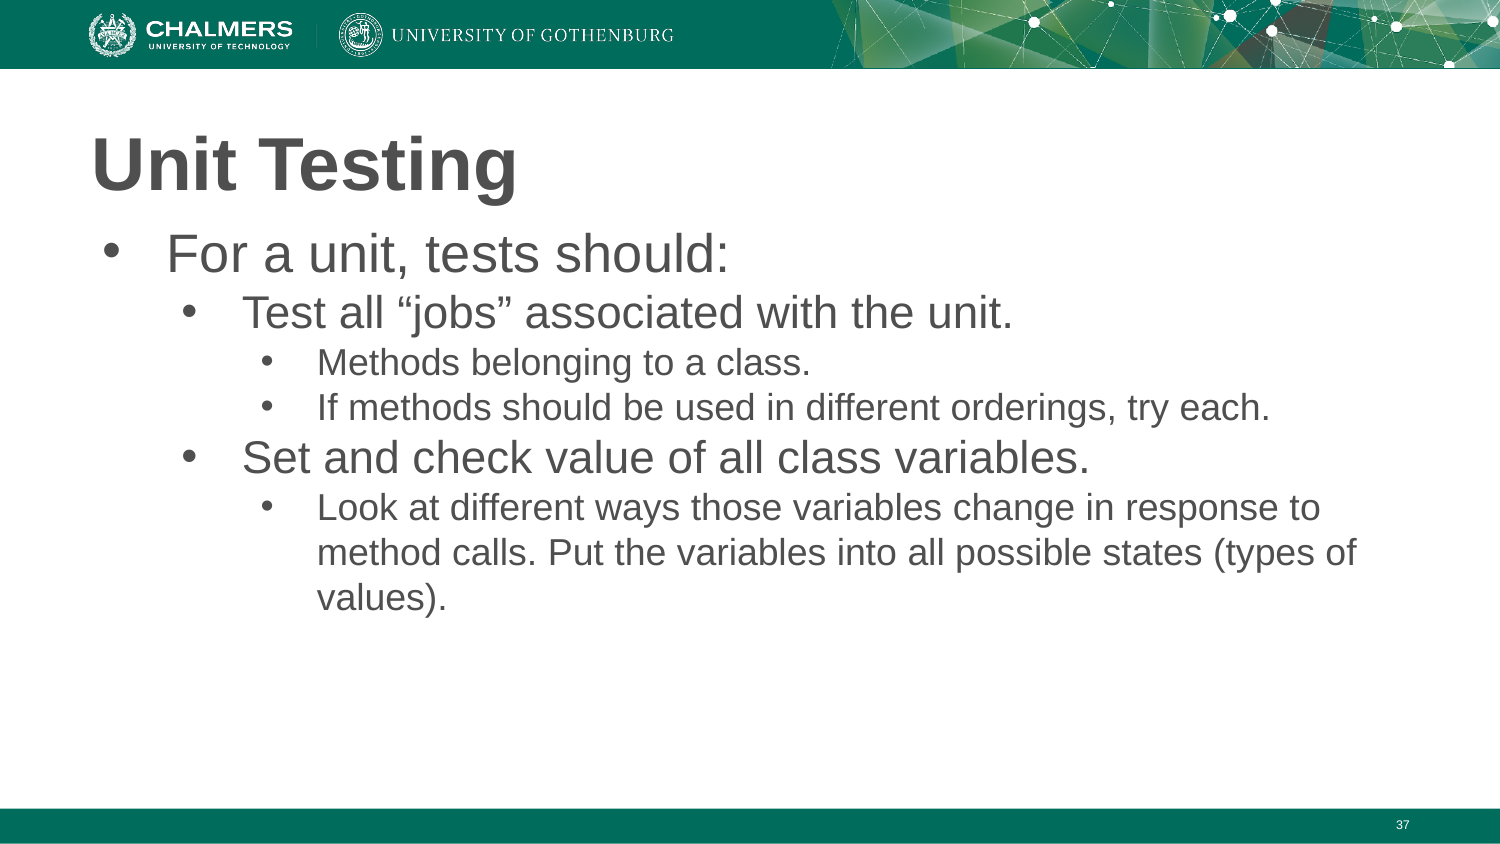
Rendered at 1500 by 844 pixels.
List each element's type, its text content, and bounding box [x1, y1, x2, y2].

picture [759, 0, 1500, 68]
list For a unit, tests should: Test all “jobs” associated with the unit. Methods belonging to a class. If methods should be used in different orderings, try each. Set and check value of all class variables. Look at different ways those variables change in response to method calls. Put the variables into all possible states (types of values). [76, 210, 1425, 782]
slide_number ‹#› [1074, 809, 1425, 844]
picture [64, 0, 696, 85]
title Unit Testing [76, 100, 1425, 210]
